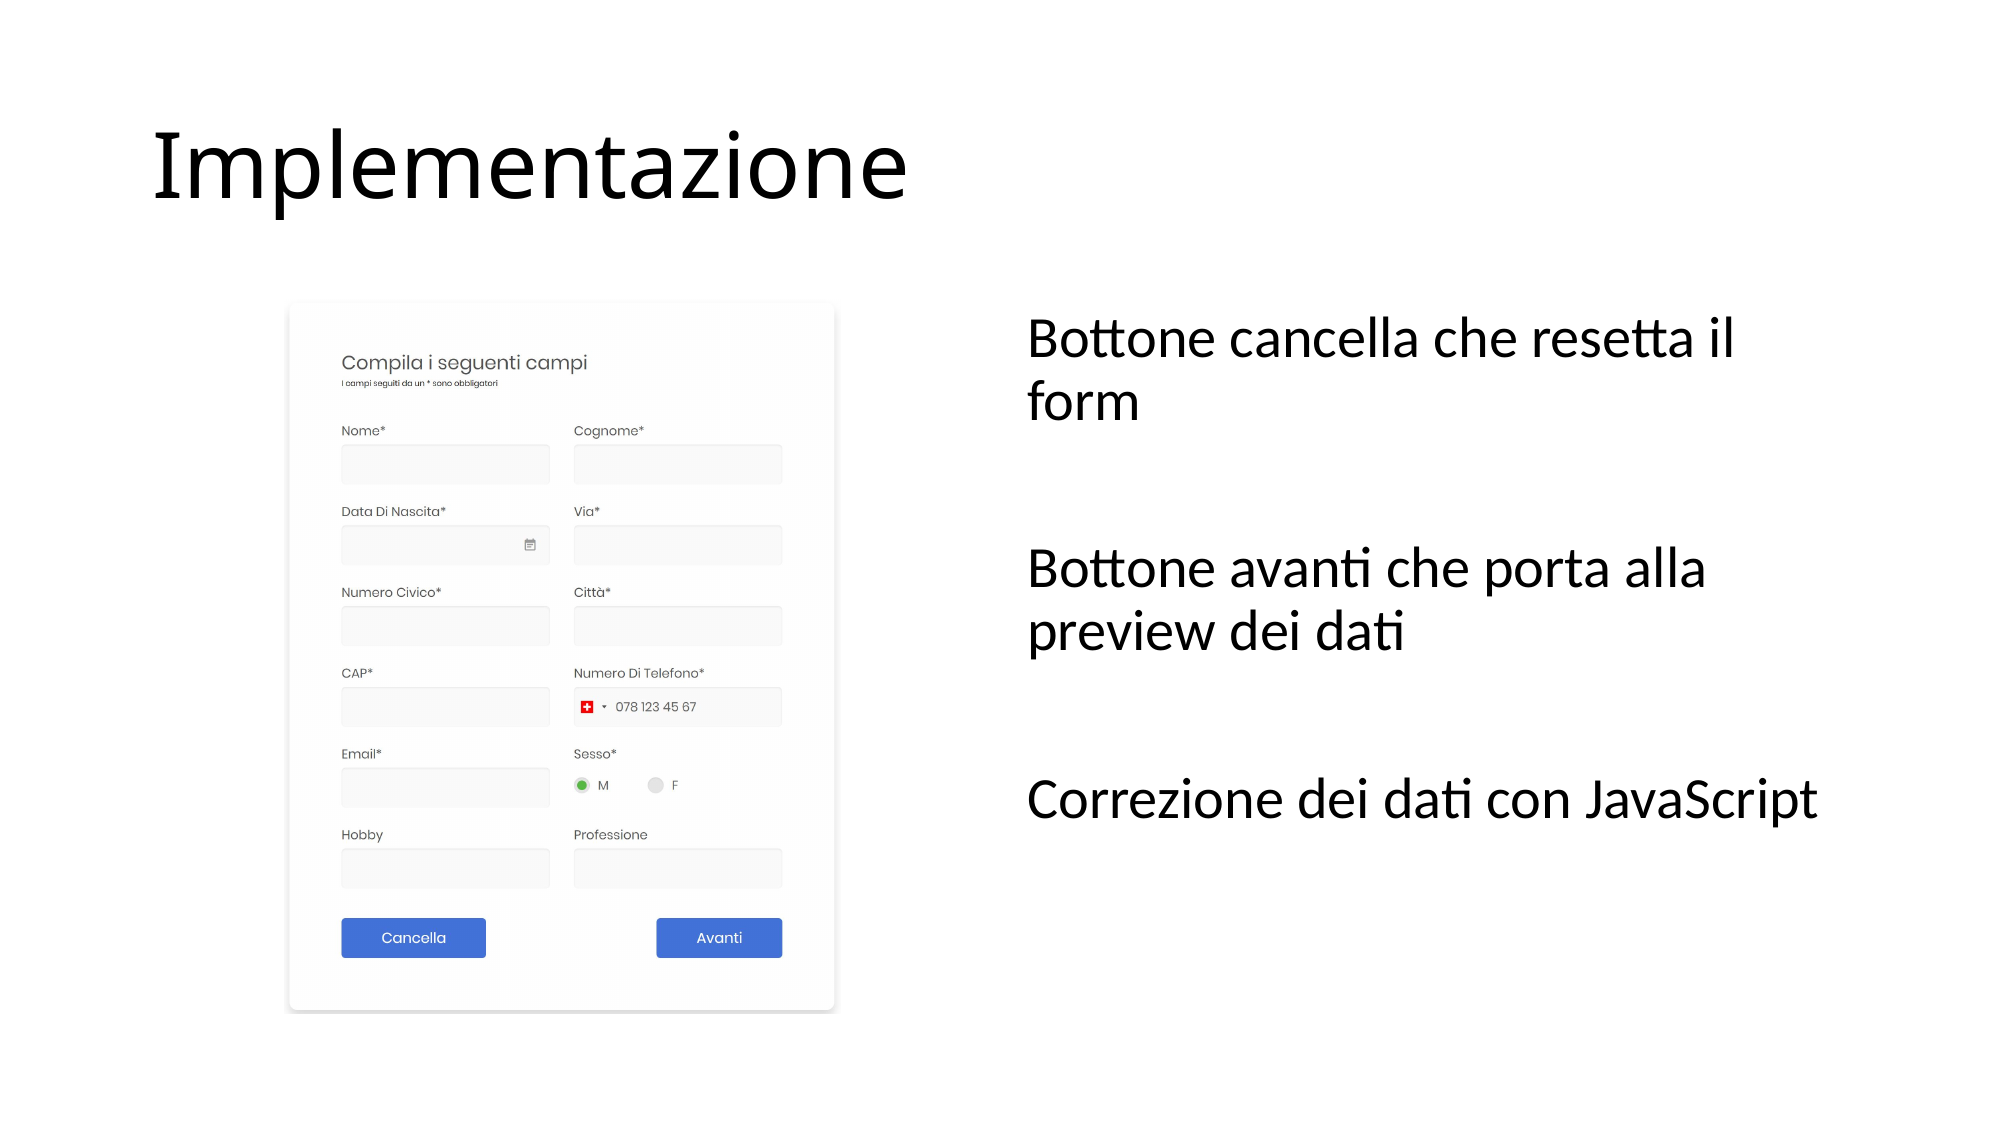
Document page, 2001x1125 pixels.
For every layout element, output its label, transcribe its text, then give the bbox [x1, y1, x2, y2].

list Bottone cancella che resetta il form Bottone avanti che porta alla preview dei dati Correzione dei dati con JavaScript [1012, 299, 1863, 1014]
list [284, 299, 841, 1014]
title Implementazione [137, 59, 1863, 278]
